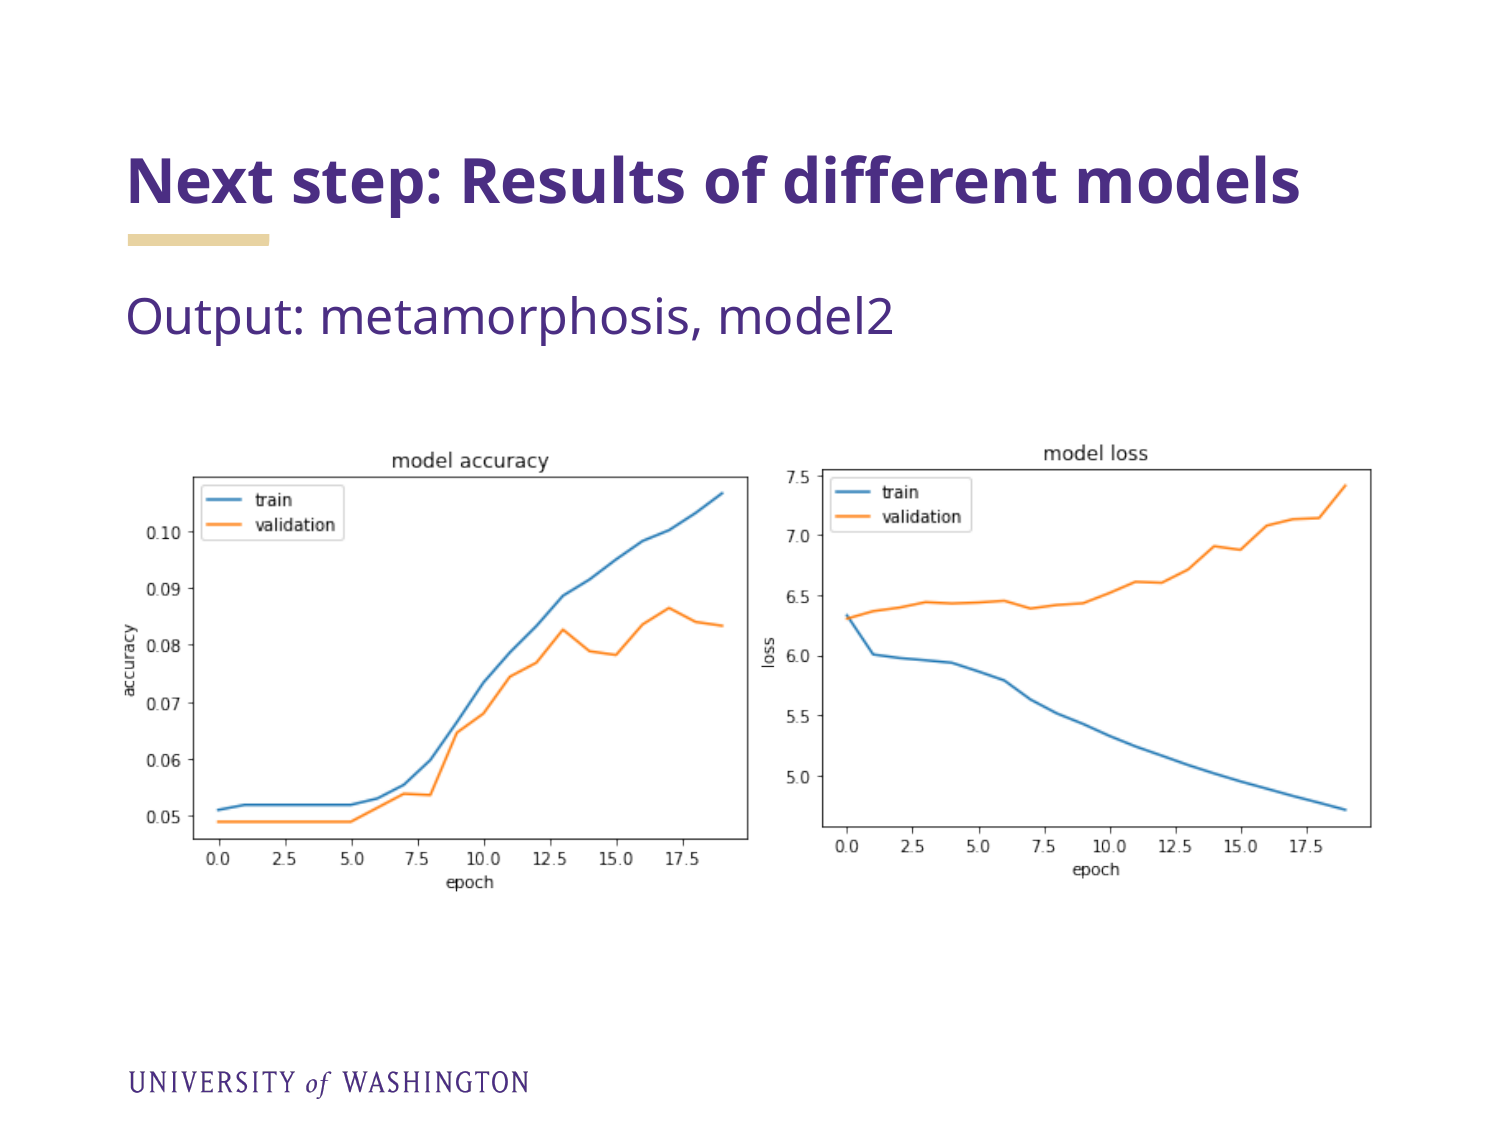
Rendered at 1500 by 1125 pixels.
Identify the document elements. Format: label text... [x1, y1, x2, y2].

picture [129, 1071, 528, 1099]
title Next step: Results of different models [110, 60, 1453, 224]
list Output: metamorphosis, model2 [110, 283, 1453, 352]
picture [109, 433, 1382, 902]
